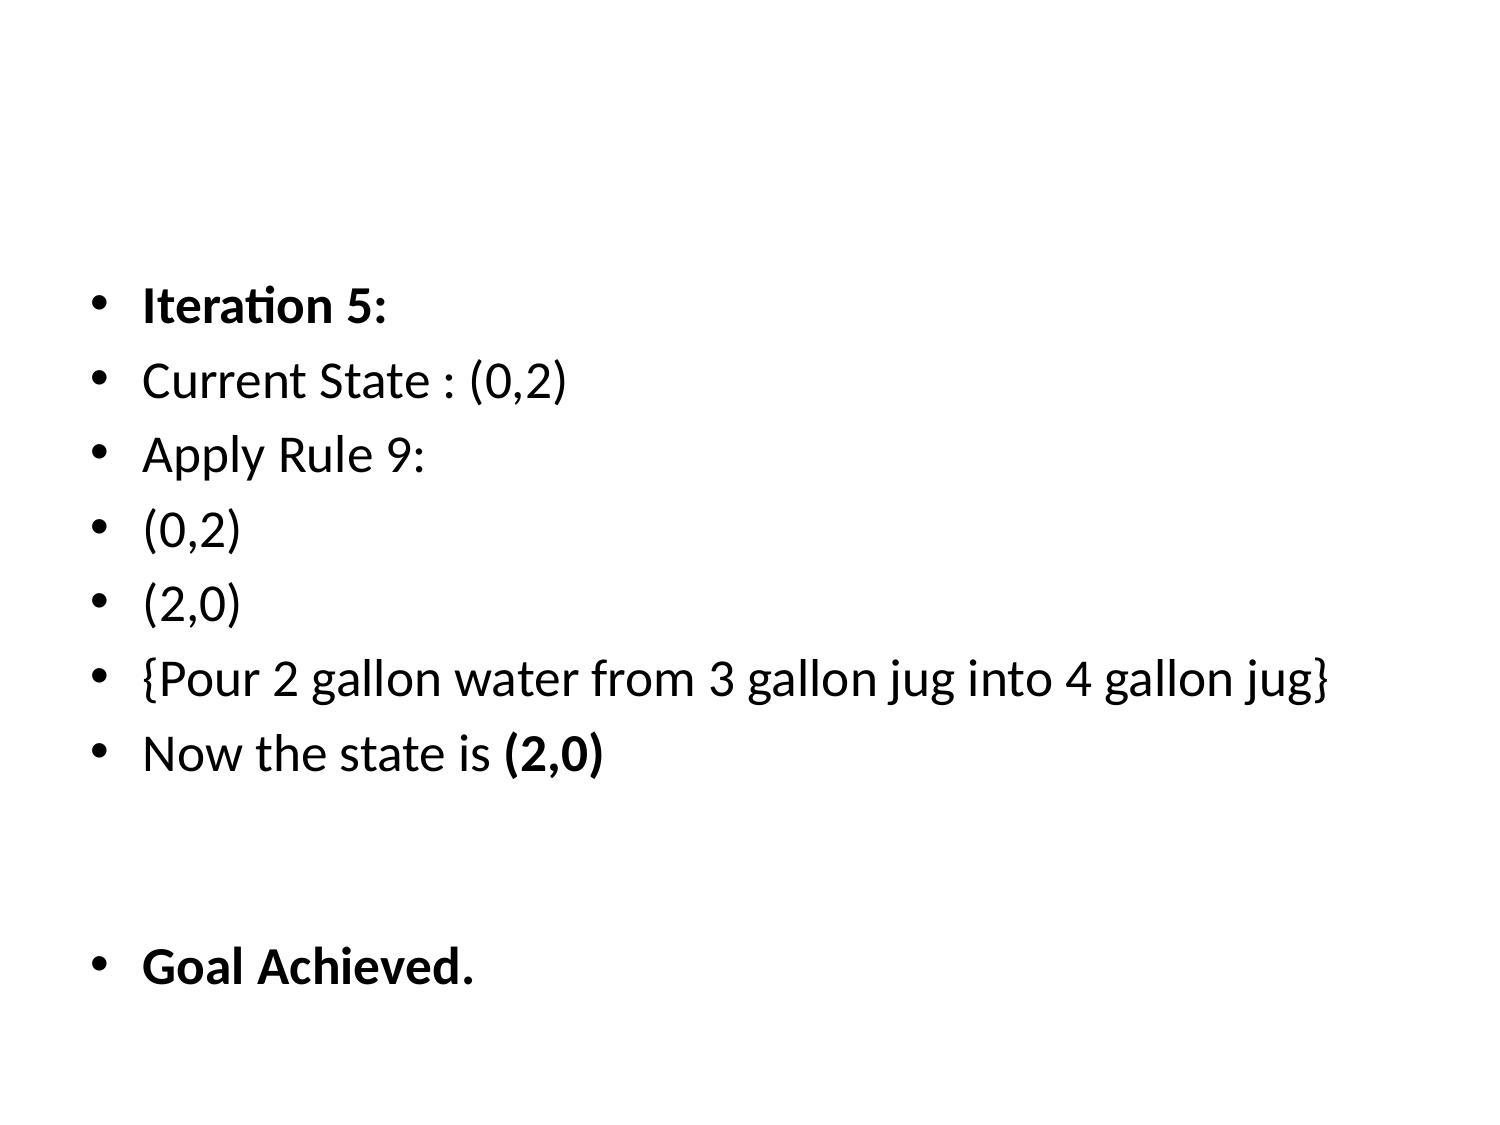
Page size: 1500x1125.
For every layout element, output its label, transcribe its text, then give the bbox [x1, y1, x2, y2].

list Iteration 5: Current State : (0,2) Apply Rule 9: (0,2) (2,0) {Pour 2 gallon water from 3 gallon jug into 4 gallon jug} Now the state is (2,0) Goal Achieved. [75, 262, 1425, 1005]
